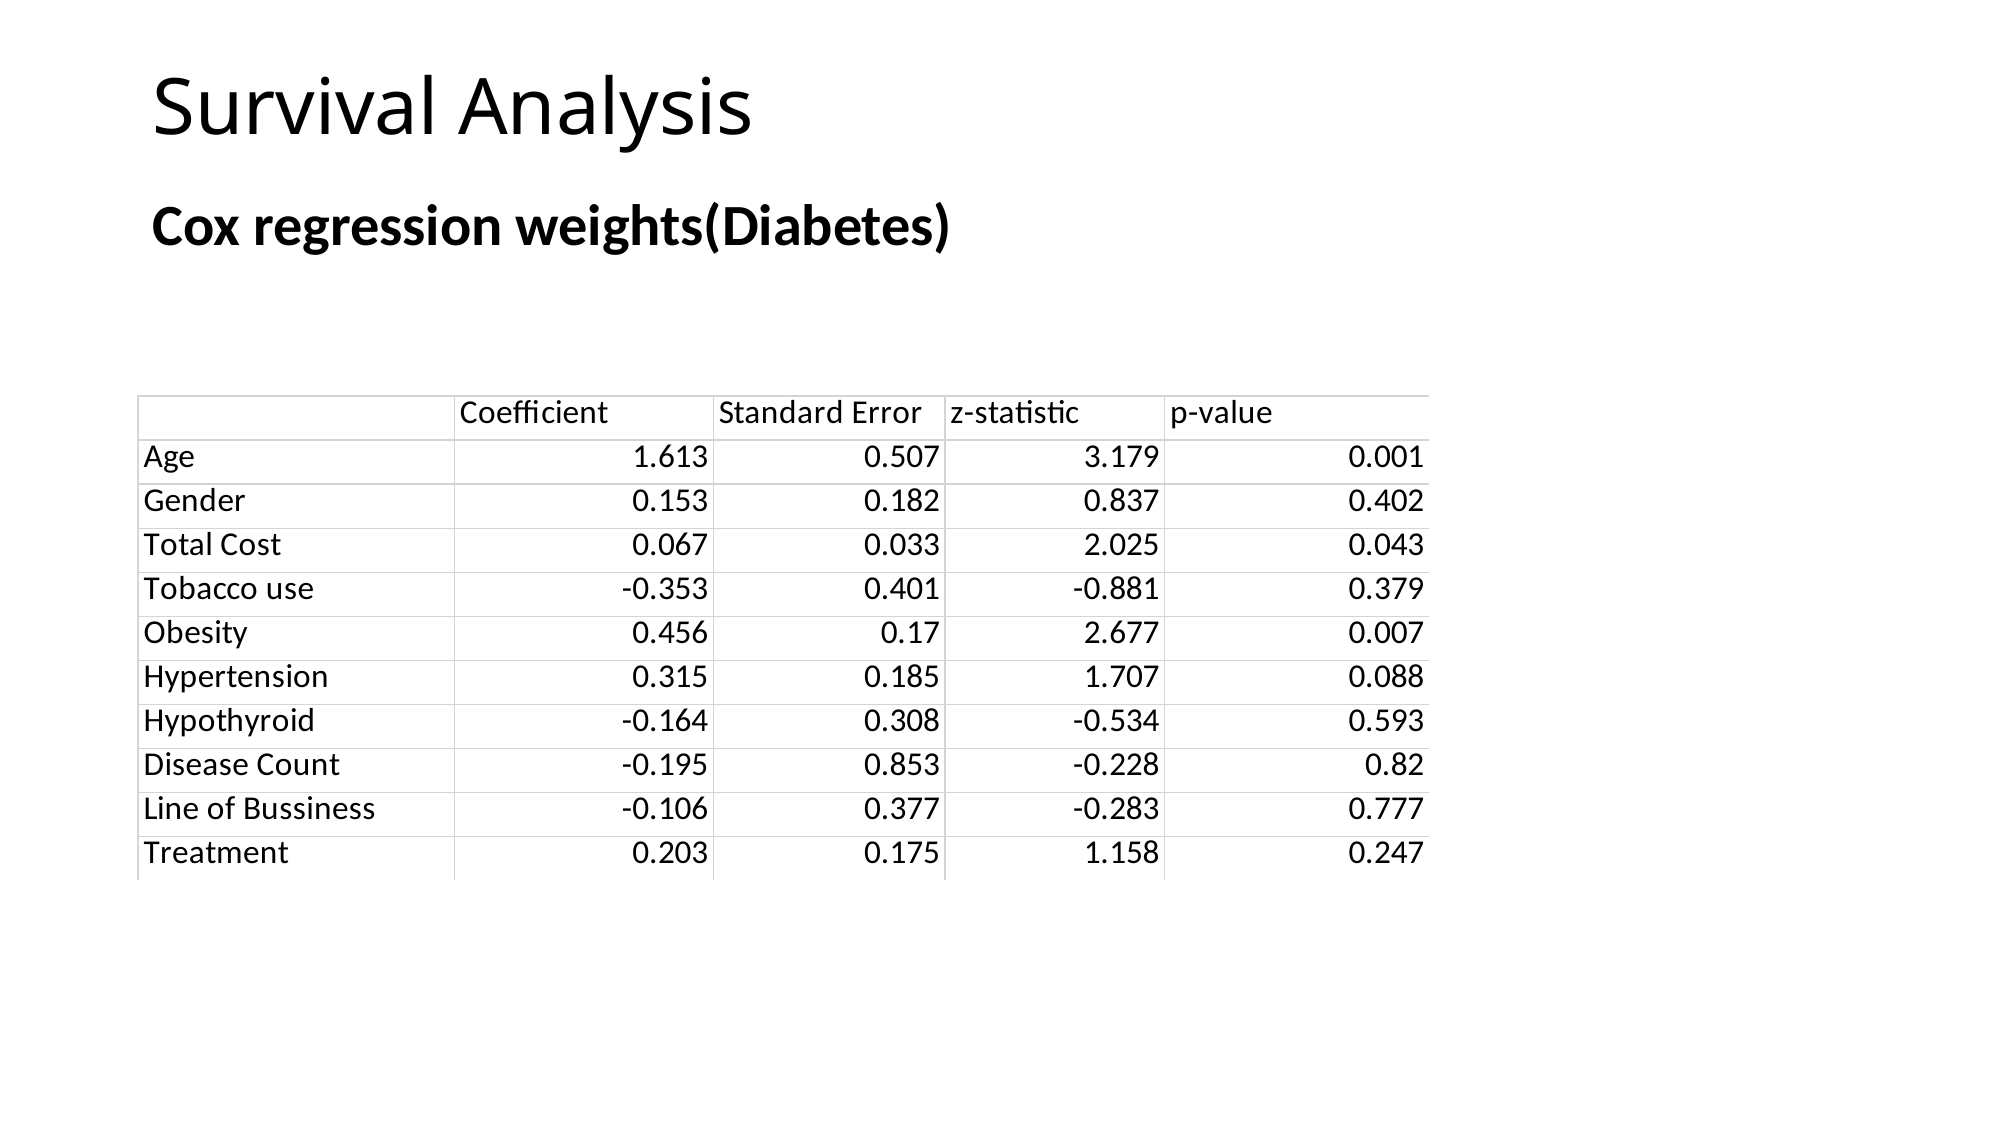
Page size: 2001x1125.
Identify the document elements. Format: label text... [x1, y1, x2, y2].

picture [137, 395, 1431, 882]
title Survival Analysis [137, 59, 1863, 160]
list Cox regression weights(Diabetes) [137, 188, 1863, 1014]
